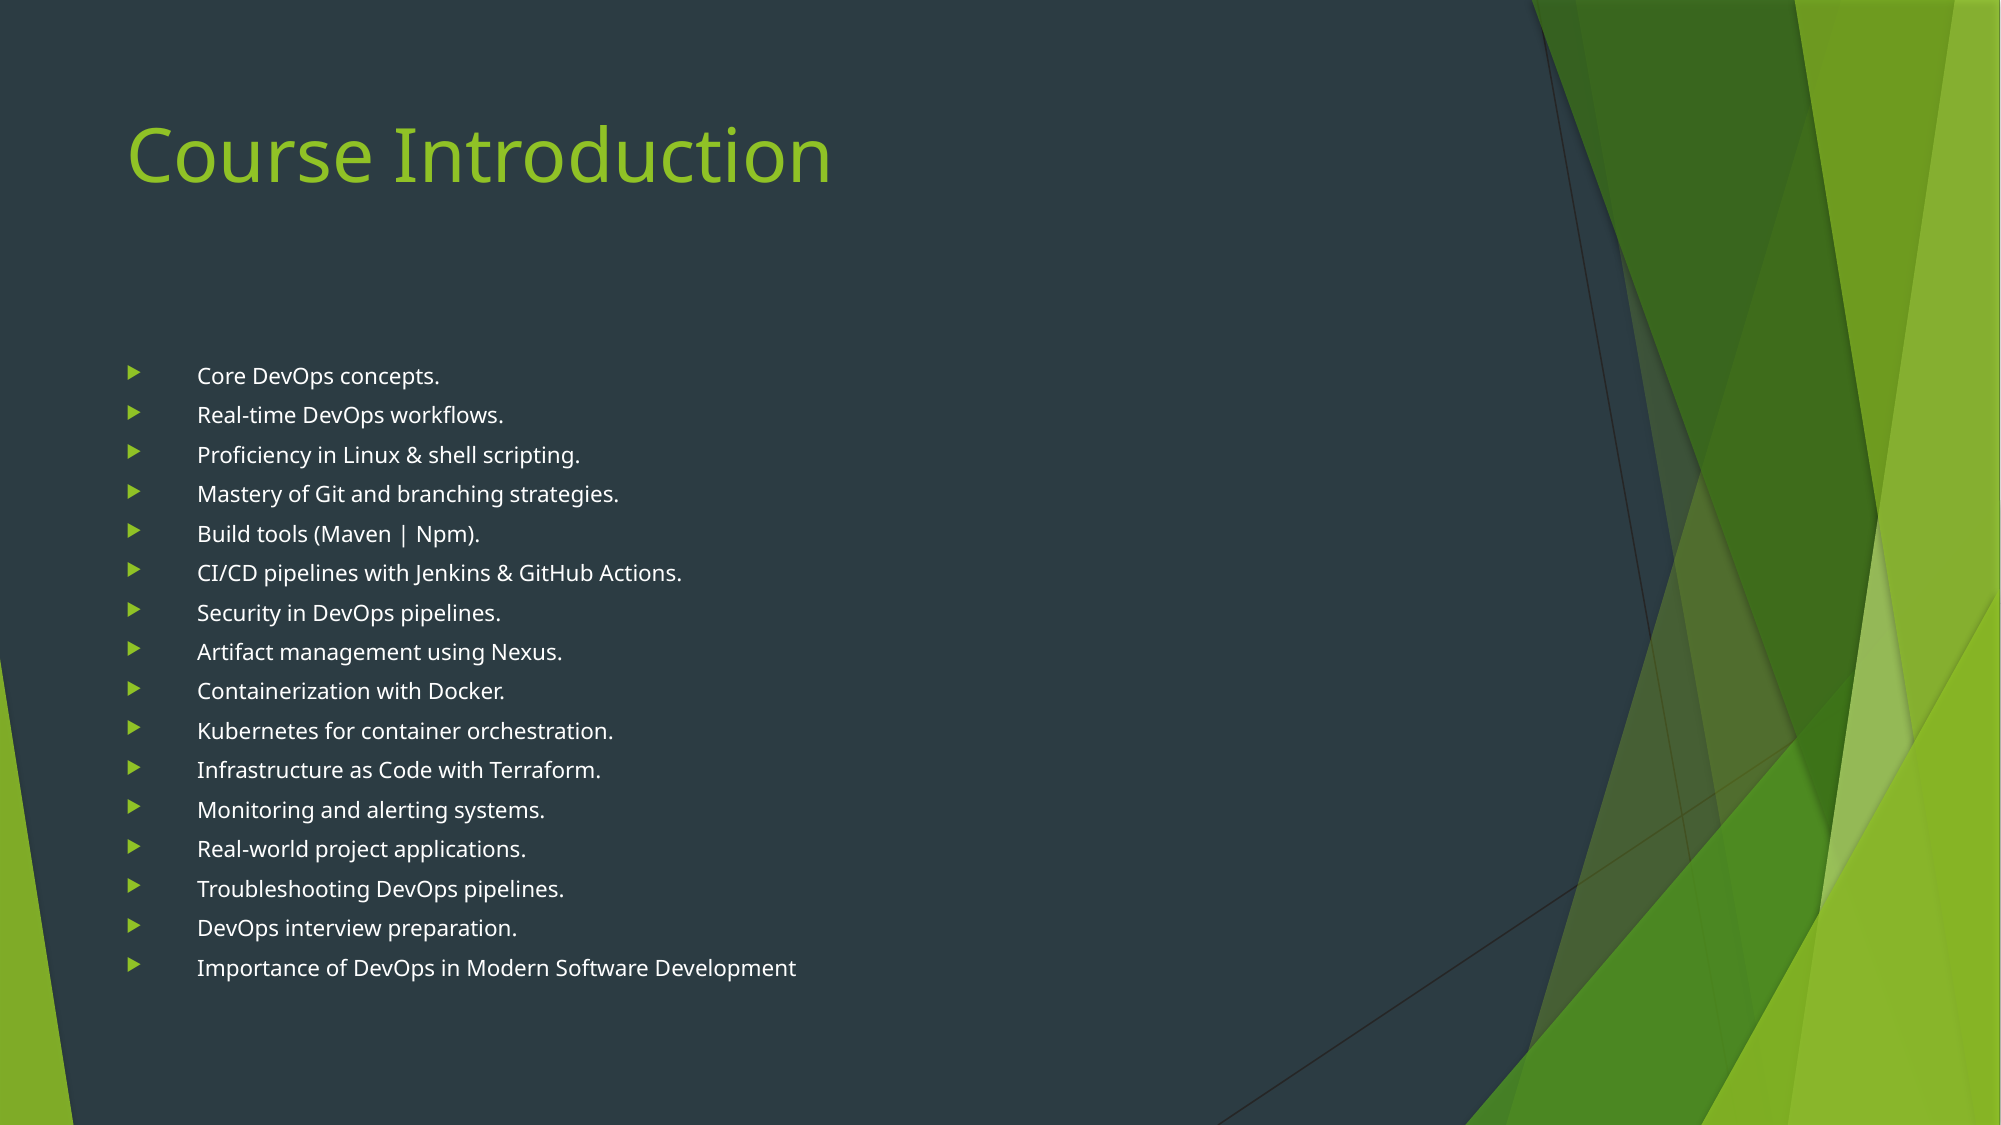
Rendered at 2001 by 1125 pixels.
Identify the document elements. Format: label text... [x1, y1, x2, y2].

list Core DevOps concepts. Real-time DevOps workflows. Proficiency in Linux & shell scripting. Mastery of Git and branching strategies. Build tools (Maven | Npm). CI/CD pipelines with Jenkins & GitHub Actions. Security in DevOps pipelines. Artifact management using Nexus. Containerization with Docker. Kubernetes for container orchestration. Infrastructure as Code with Terraform. Monitoring and alerting systems. Real-world project applications. Troubleshooting DevOps pipelines. DevOps interview preparation. Importance of DevOps in Modern Software Development [111, 354, 1522, 992]
title Course Introduction [111, 99, 1522, 317]
